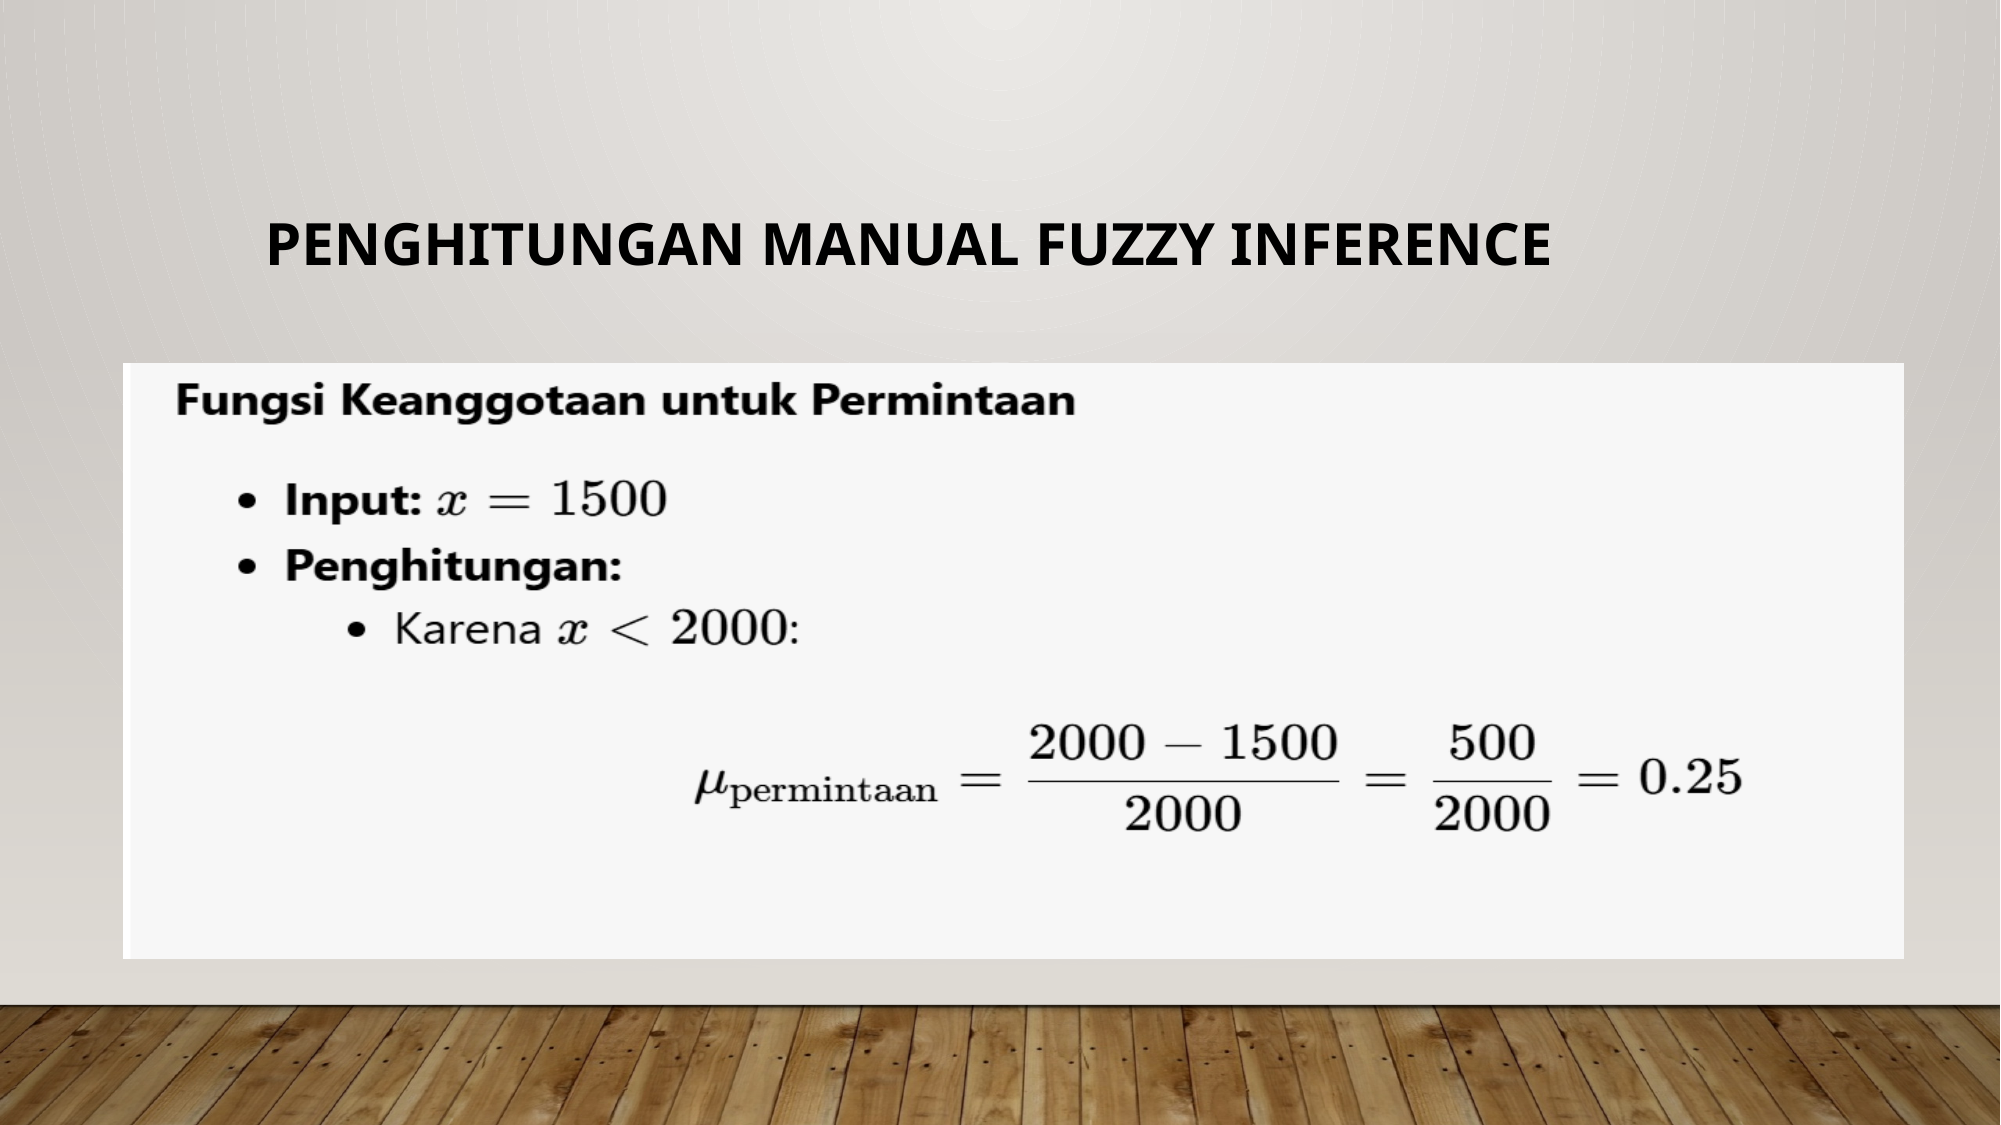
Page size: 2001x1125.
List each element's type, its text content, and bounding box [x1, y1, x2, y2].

picture [0, 1005, 2000, 1125]
picture [122, 363, 1904, 959]
title Penghitungan Manual Fuzzy Inference [249, 184, 1750, 279]
